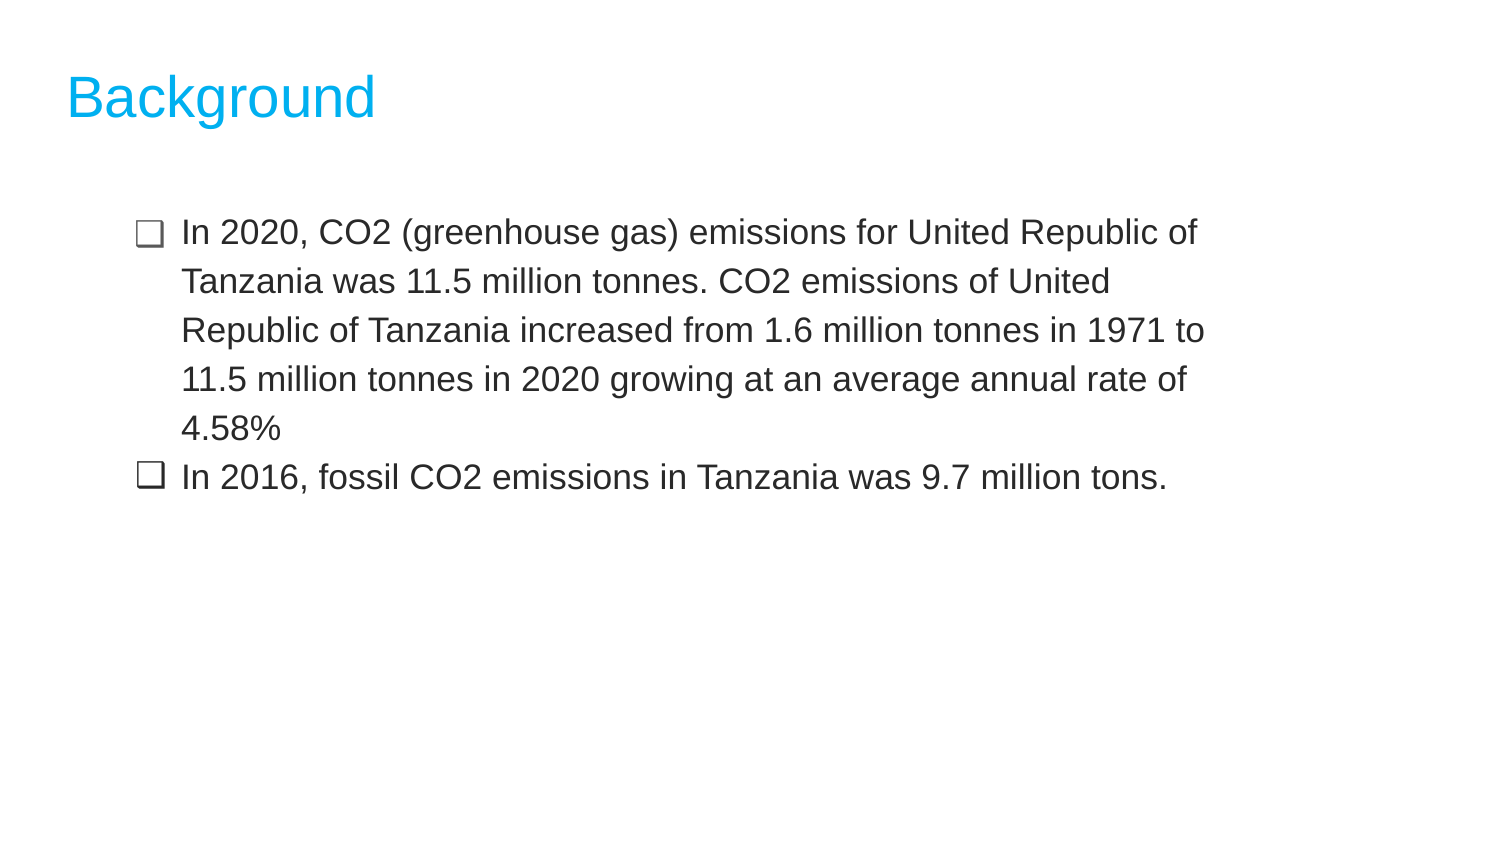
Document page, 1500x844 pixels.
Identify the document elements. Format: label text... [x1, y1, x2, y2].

list In 2020, CO2 (greenhouse gas) emissions for United Republic of Tanzania was 11.5 million tonnes. CO2 emissions of United Republic of Tanzania increased from 1.6 million tonnes in 1971 to 11.5 million tonnes in 2020 growing at an average annual rate of 4.58% In 2016, fossil CO2 emissions in Tanzania was 9.7 million tons. [119, 187, 1236, 769]
title Background [51, 43, 1449, 138]
